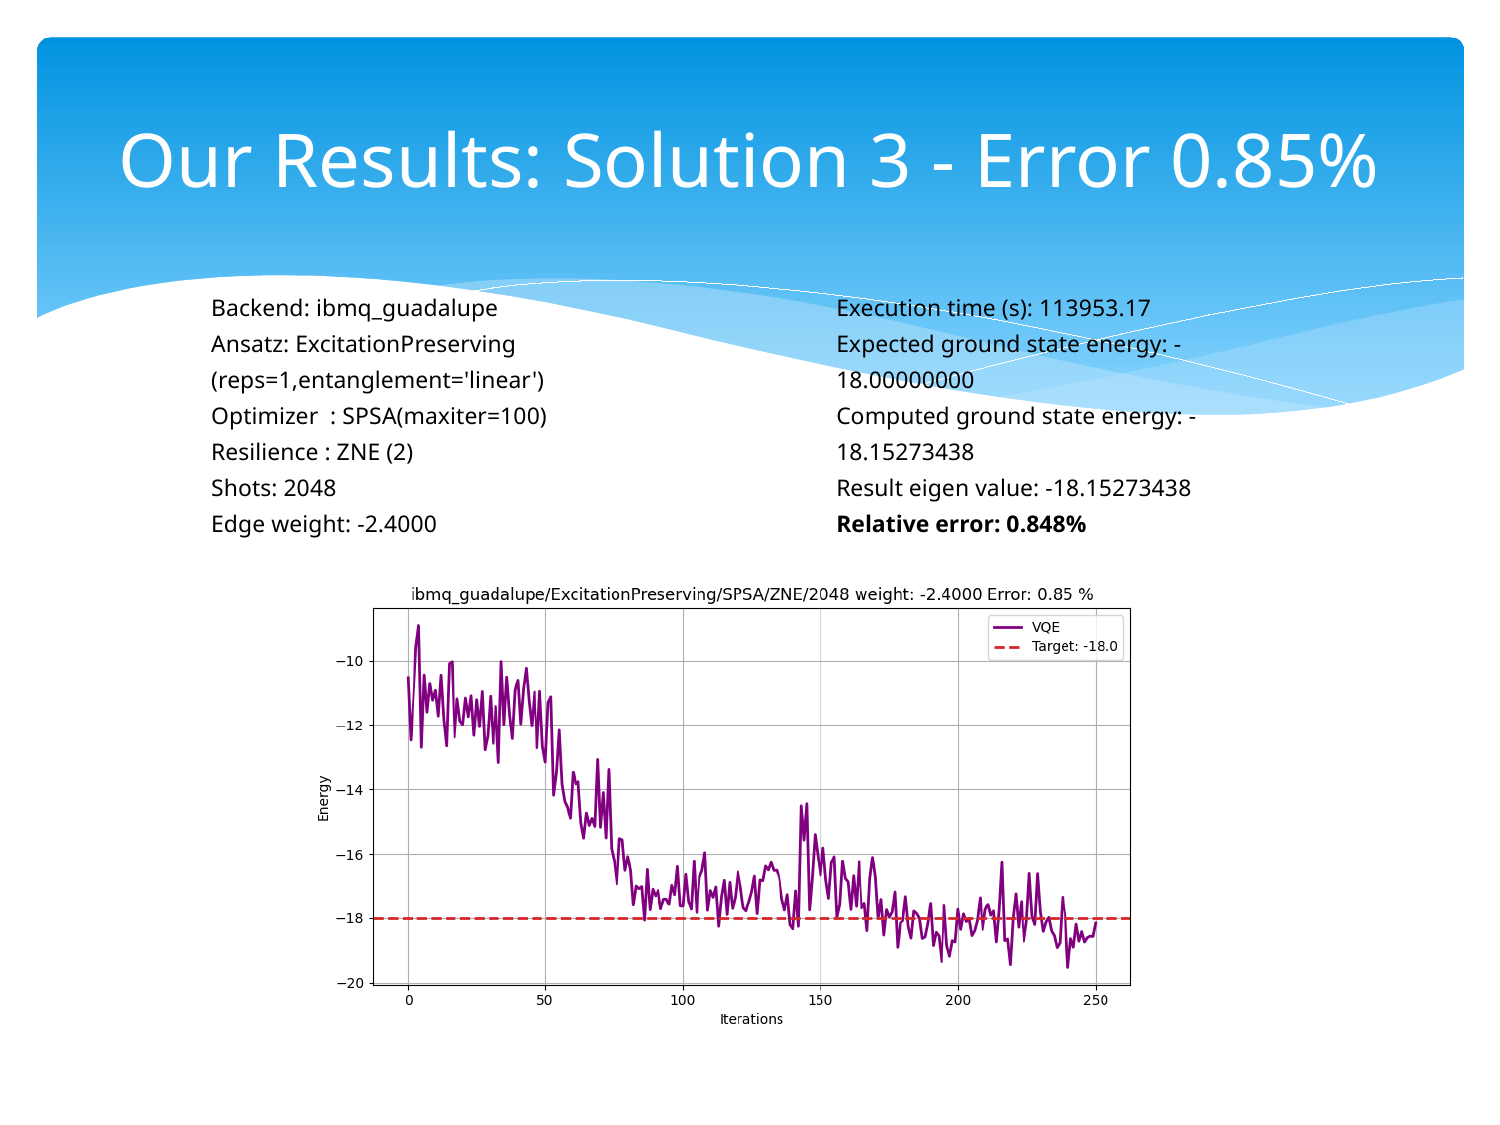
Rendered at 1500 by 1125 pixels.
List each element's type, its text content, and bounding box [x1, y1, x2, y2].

table_header Backend: ibmq_guadalupe Ansatz: ExcitationPreserving (reps=1,entanglement='linear') Optimizer : SPSA(maxiter=100) Resilience : ZNE (2) Shots: 2048 Edge weight: -2.4000 [200, 287, 825, 539]
title Our Results: Solution 3 - Error 0.85% [75, 55, 1425, 261]
picture [251, 549, 1227, 1038]
table_header Execution time (s): 113953.17 Expected ground state energy: -18.00000000 Computed ground state energy: -18.15273438 Result eigen value: -18.15273438 Relative error: 0.848% [825, 287, 1312, 539]
